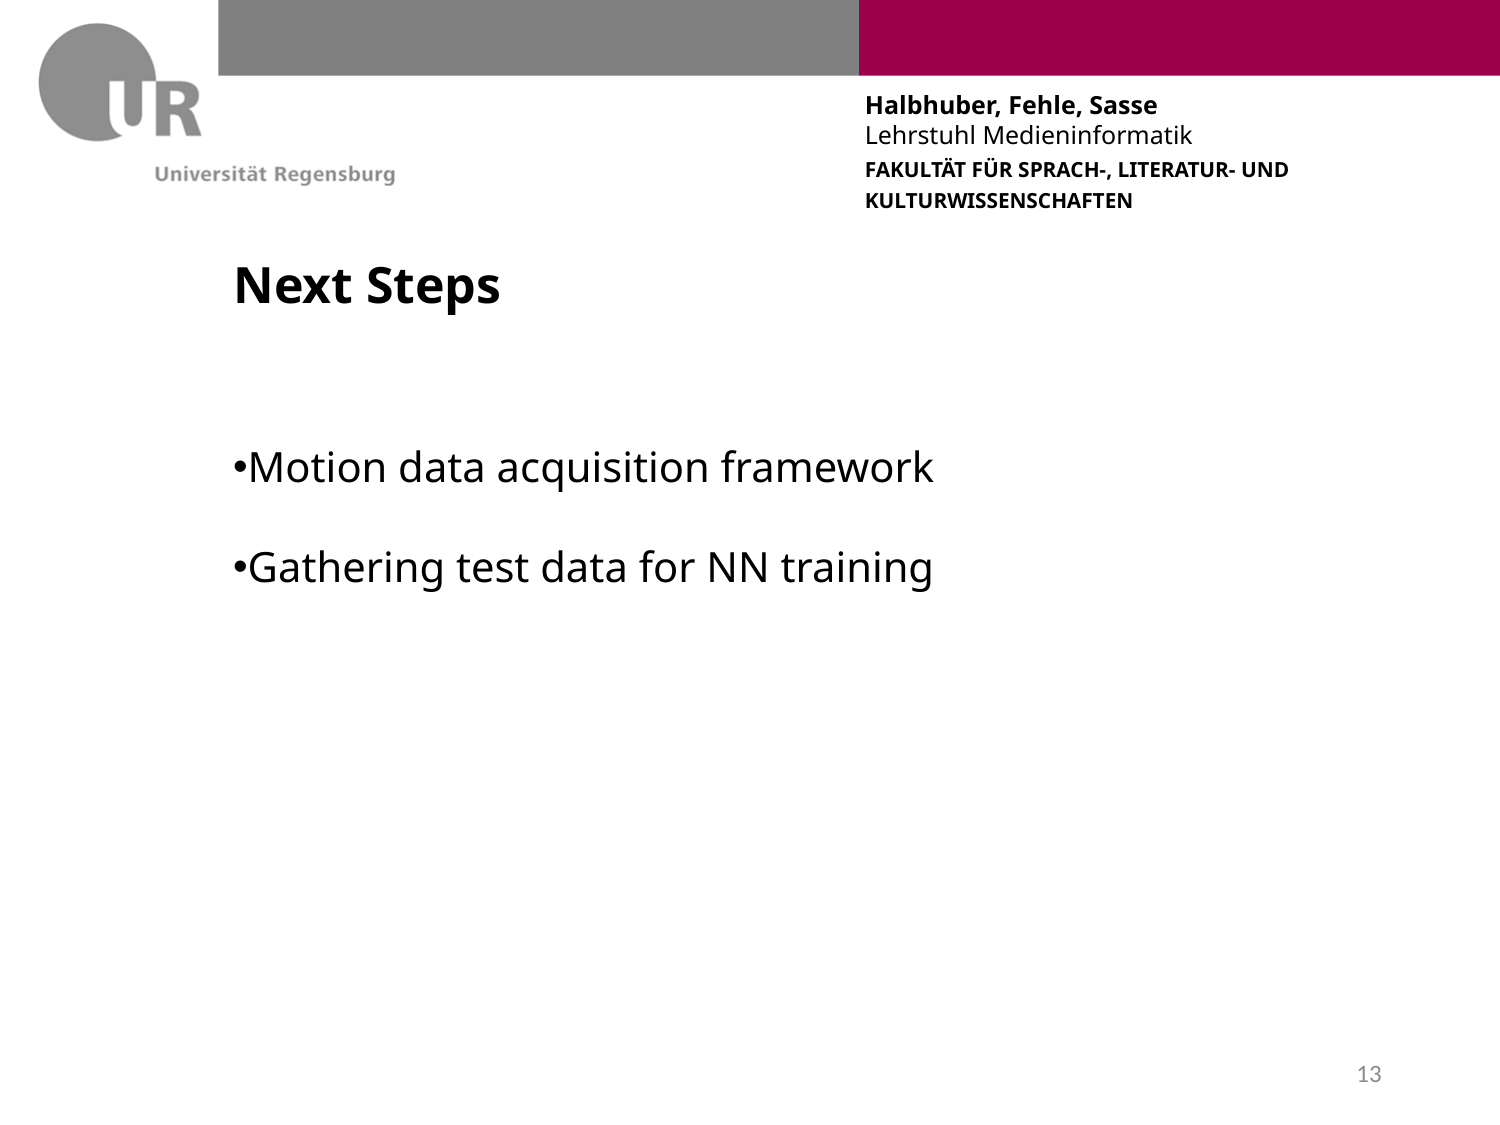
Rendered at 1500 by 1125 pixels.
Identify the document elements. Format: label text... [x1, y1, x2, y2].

slide_number 13 [1059, 1042, 1397, 1103]
list Motion data acquisition framework Gathering test data for NN training [218, 383, 1400, 1034]
picture [17, 18, 419, 209]
title Next Steps [218, 246, 1398, 361]
